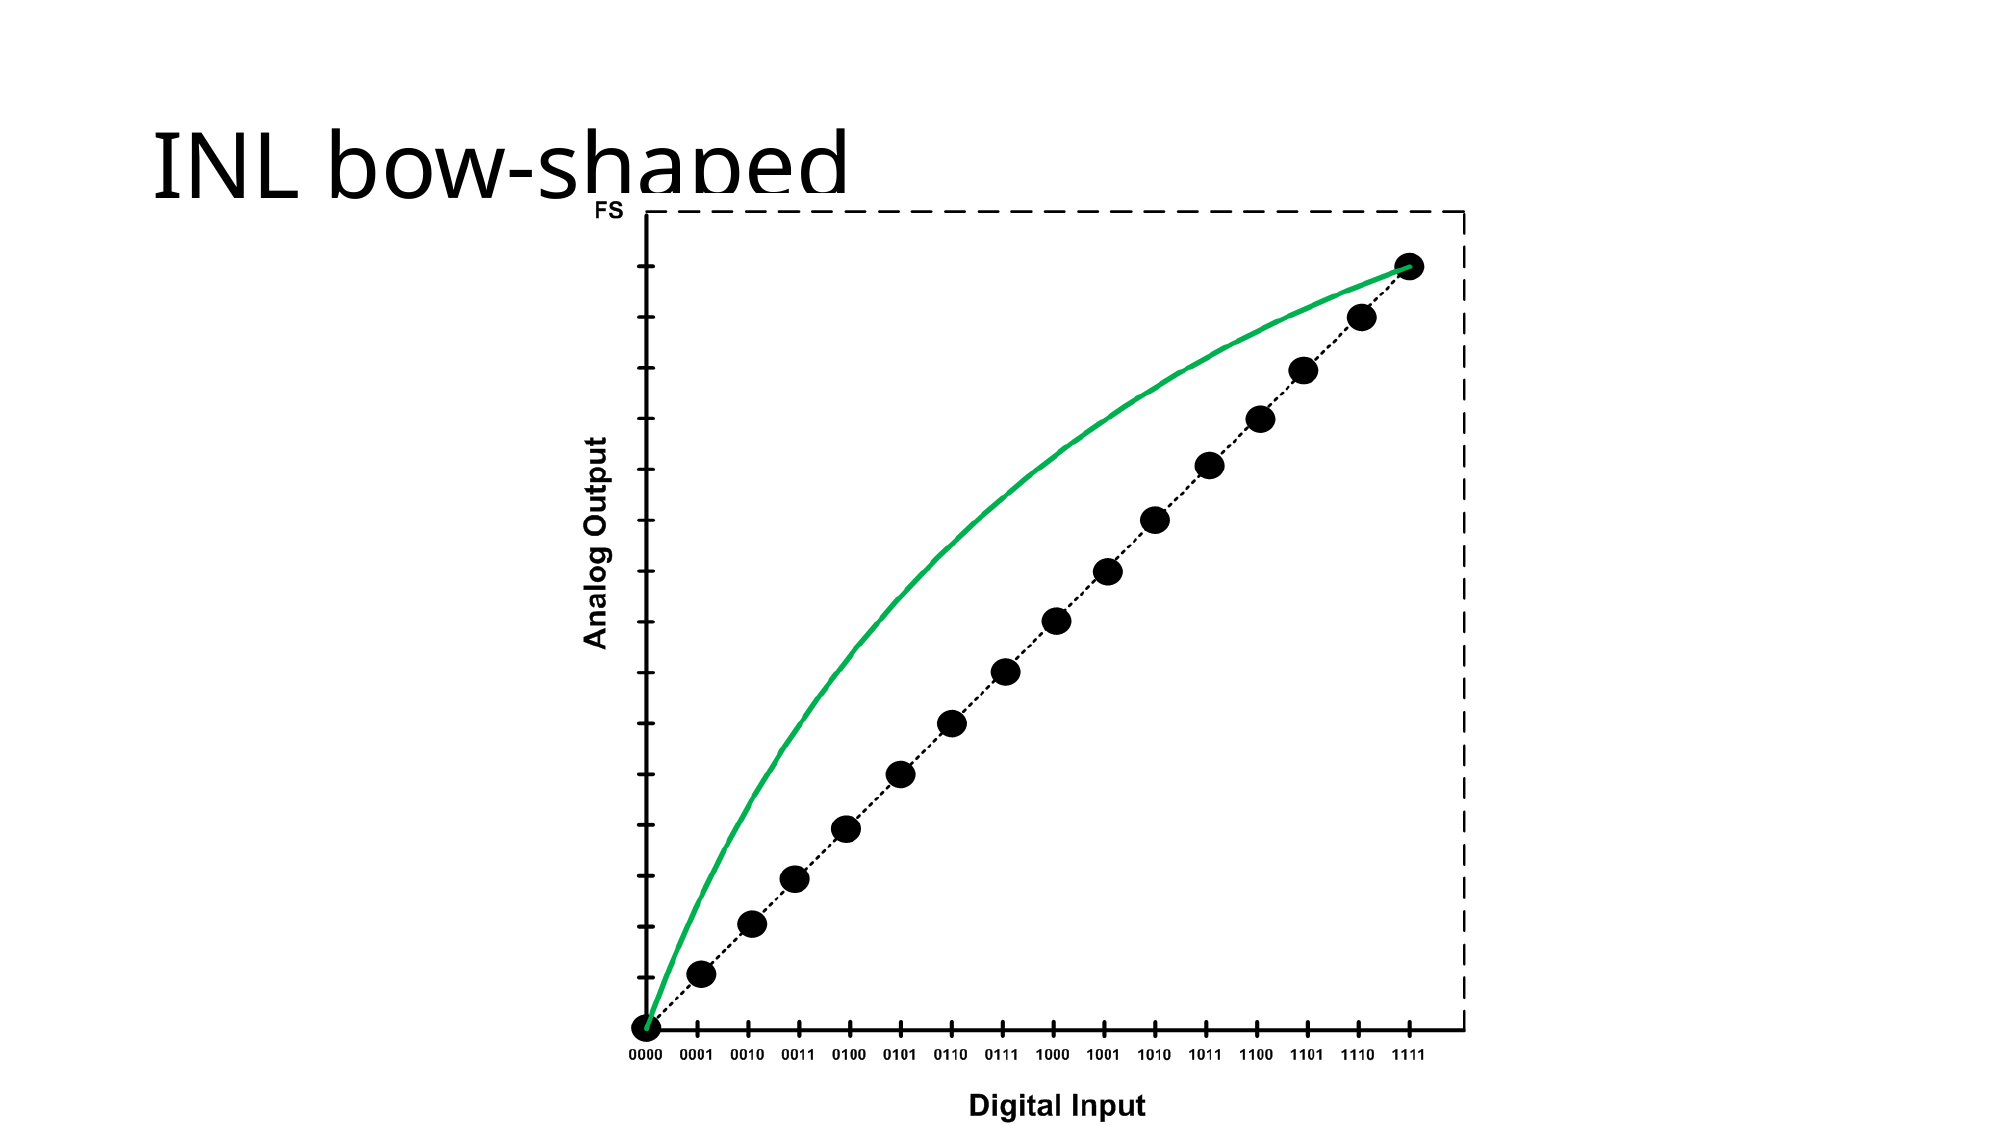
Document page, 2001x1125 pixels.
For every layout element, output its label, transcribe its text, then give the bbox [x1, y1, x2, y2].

title INL bow-shaped [137, 59, 1863, 278]
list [573, 193, 1466, 1125]
